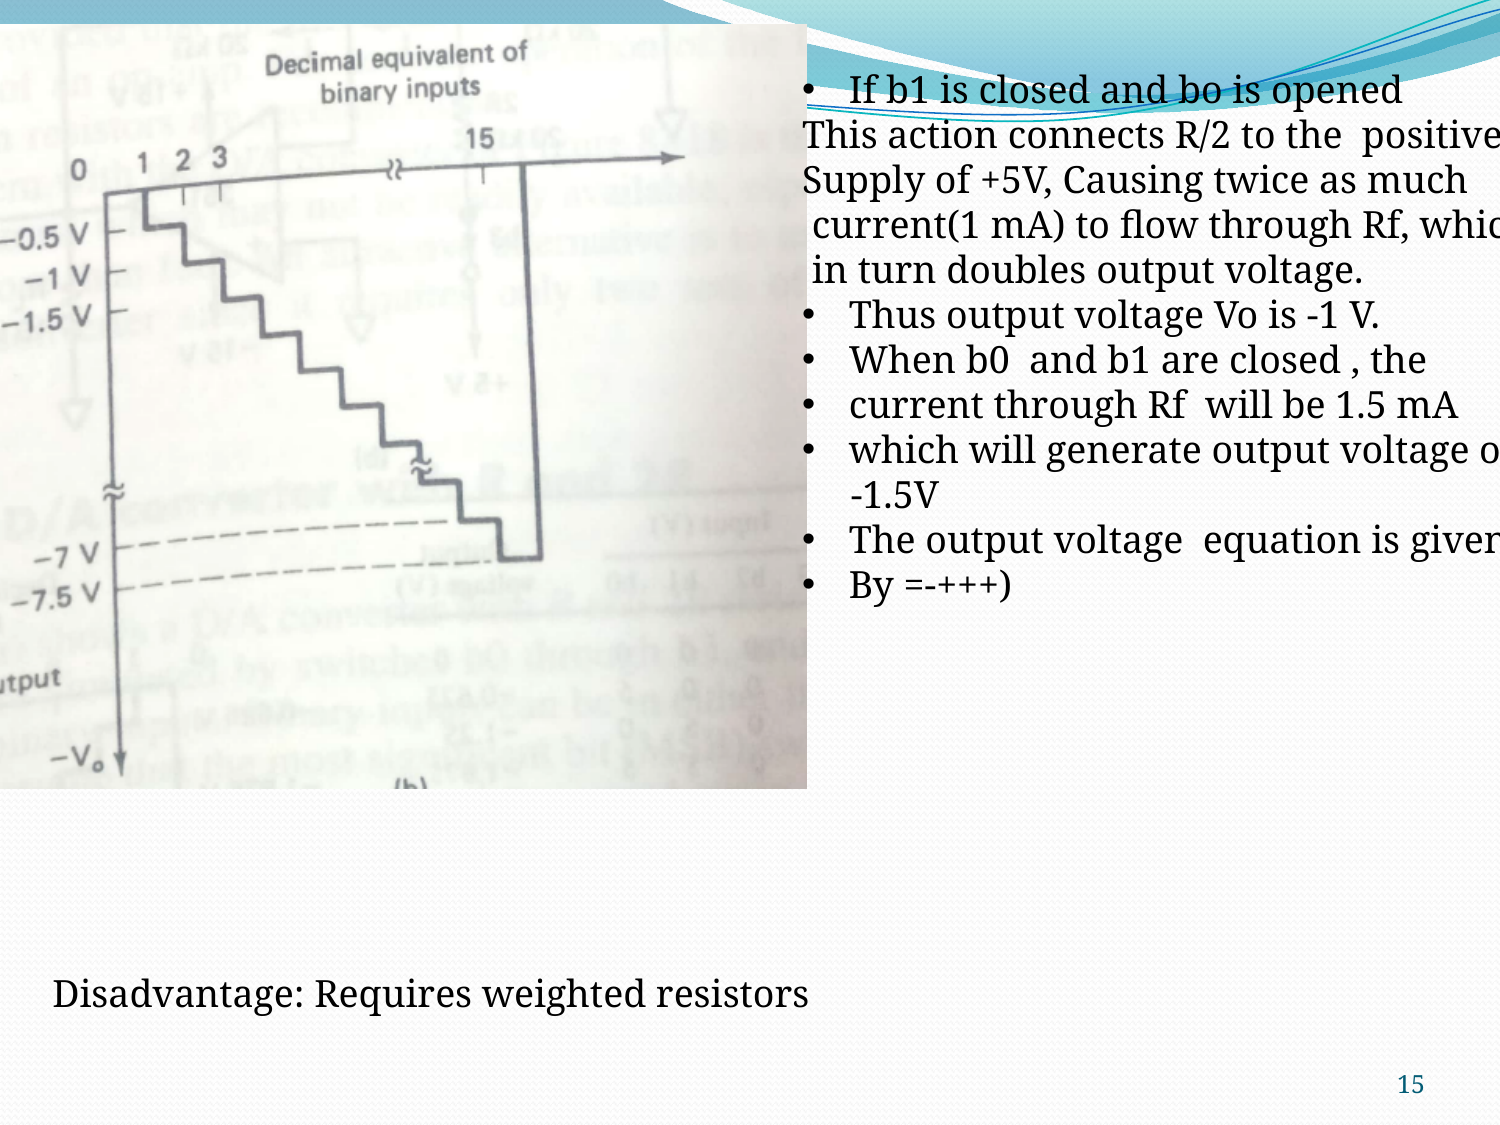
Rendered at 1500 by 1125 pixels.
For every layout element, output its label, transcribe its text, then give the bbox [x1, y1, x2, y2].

slide_number 15 [1299, 1042, 1425, 1103]
picture [0, 24, 808, 790]
text_box Disadvantage: Requires weighted resistors [37, 962, 845, 1023]
